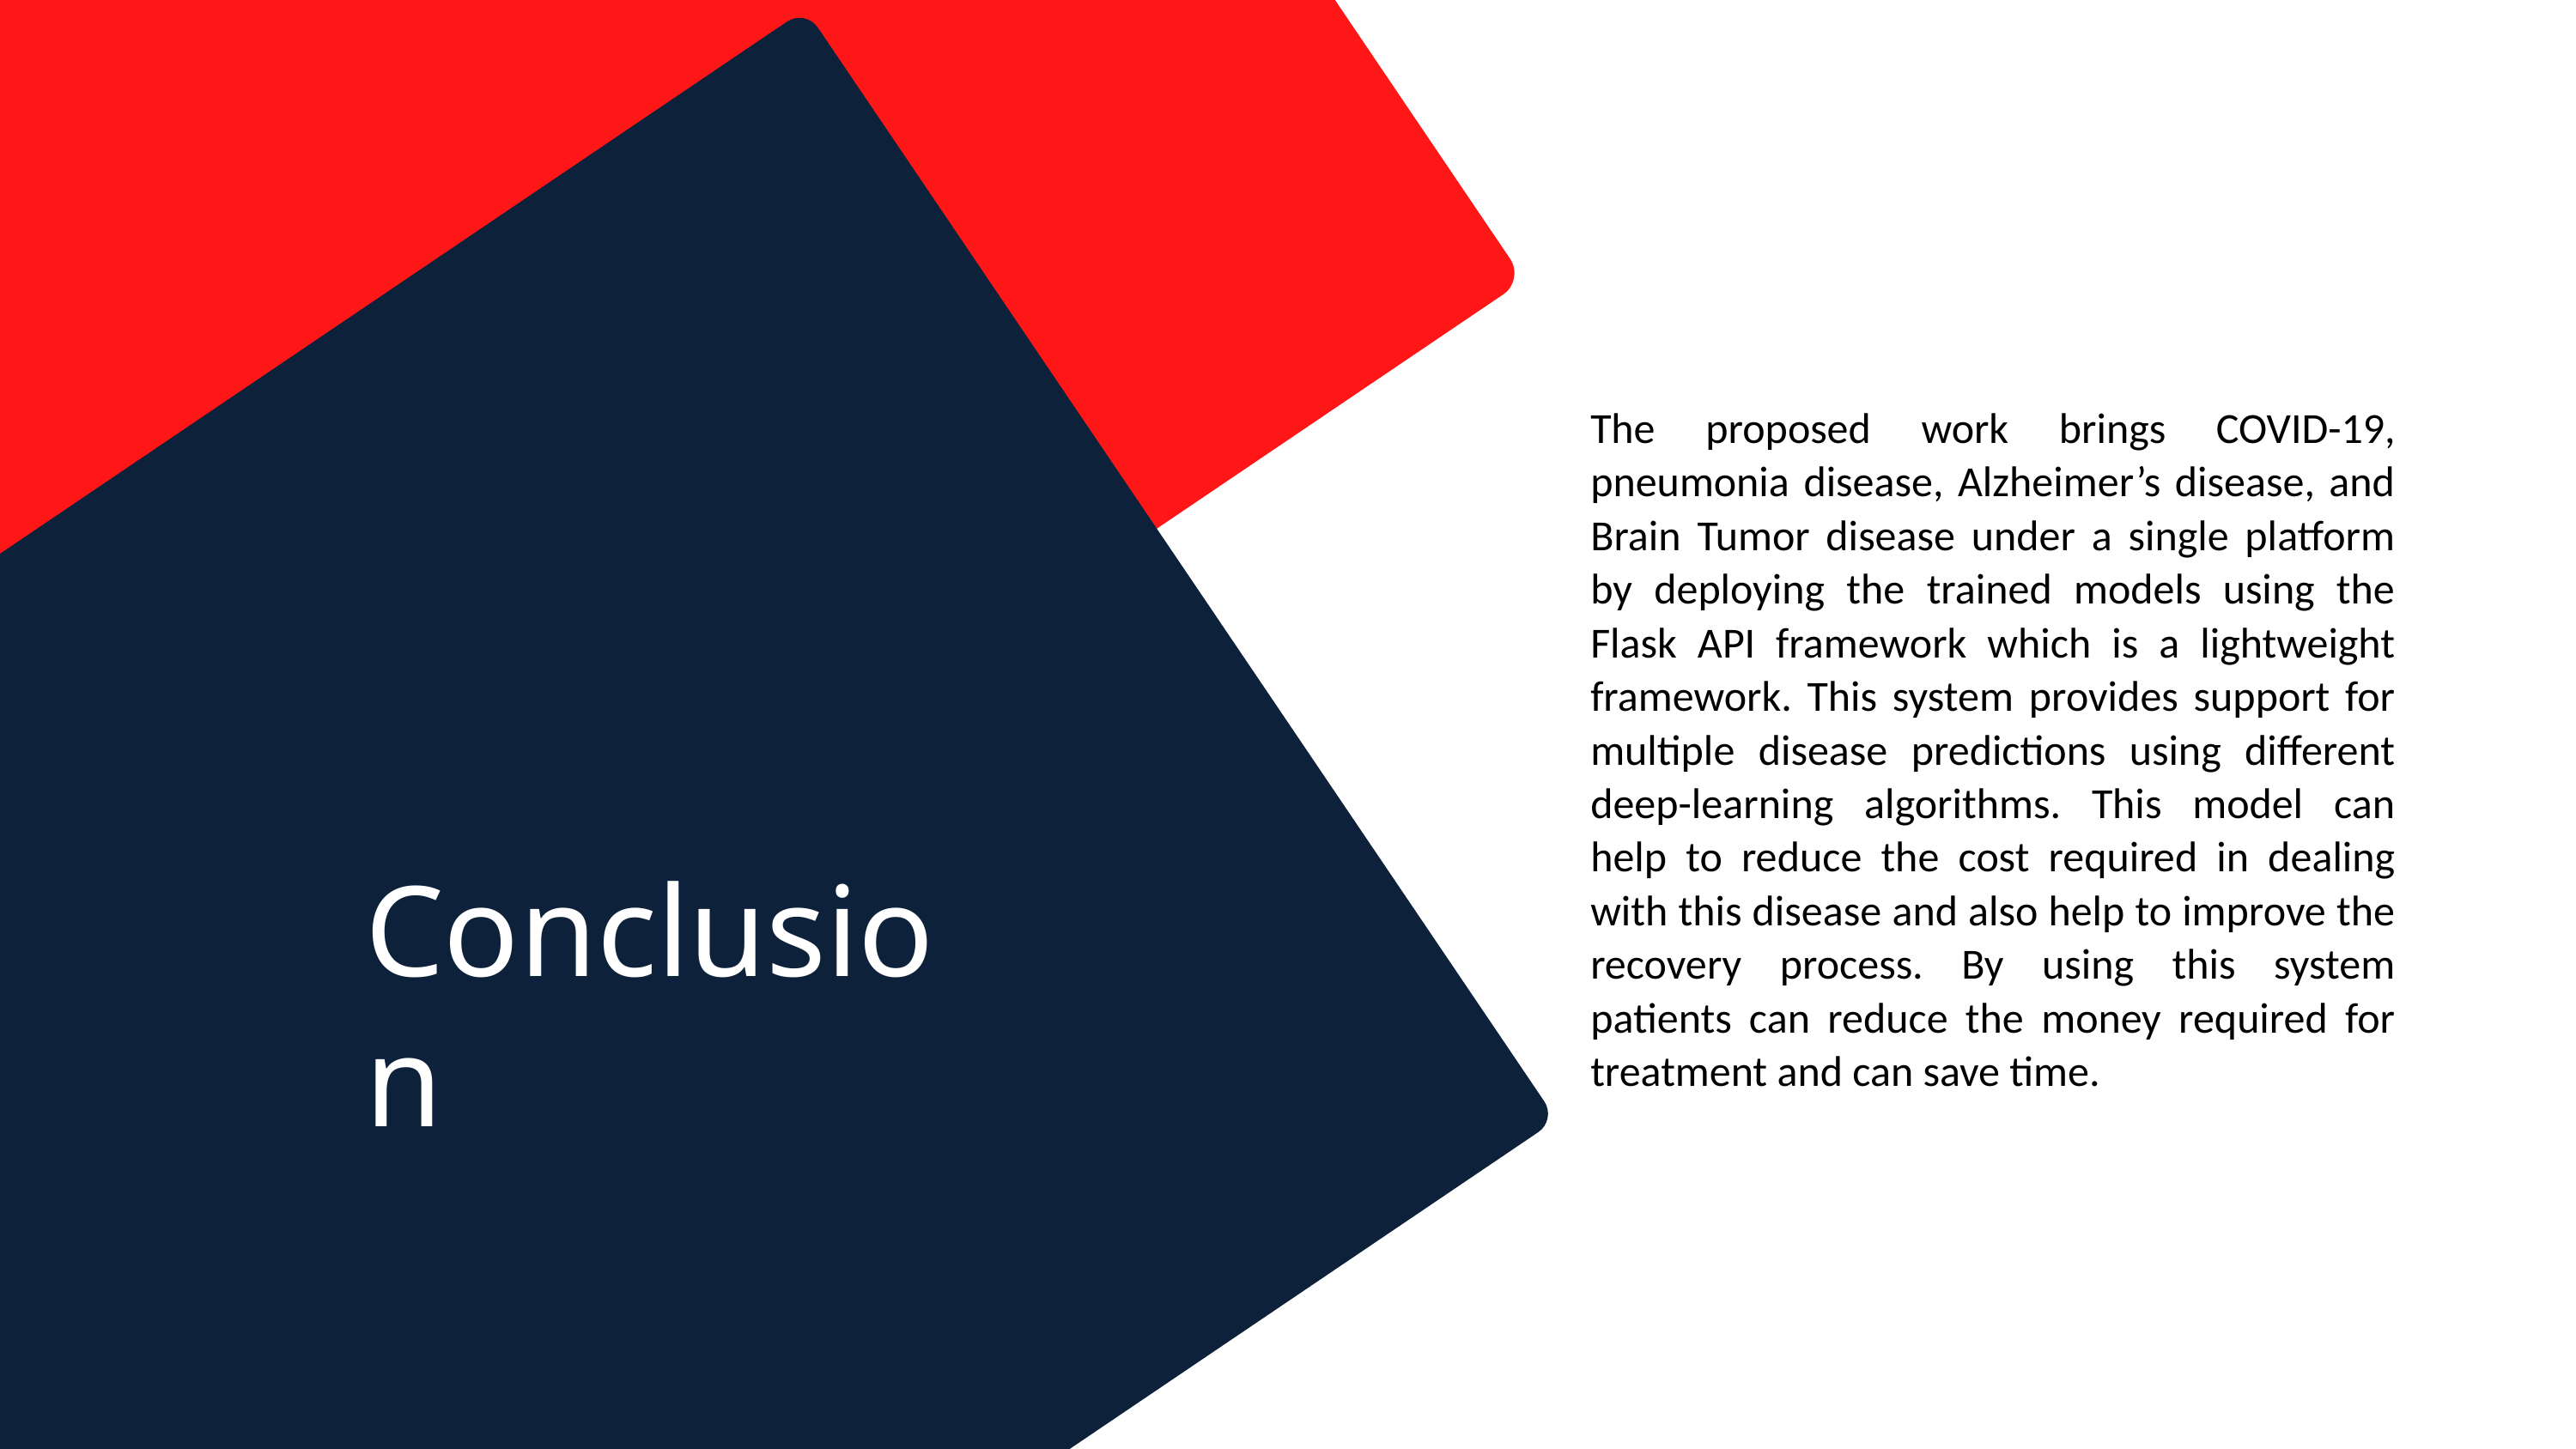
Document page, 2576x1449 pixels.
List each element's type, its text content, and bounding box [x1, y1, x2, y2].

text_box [0, 0, 1132, 219]
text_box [0, 221, 1206, 1449]
text_box The proposed work brings COVID-19, pneumonia disease, Alzheimer’s disease, and Brain Tumor disease under a single platform by deploying the trained models using the Flask API framework which is a lightweight framework. This system provides support for multiple disease predictions using different deep-learning algorithms. This model can help to reduce the cost required in dealing with this disease and also help to improve the recovery process. By using this system patients can reduce the money required for treatment and can save time. [1577, 391, 2409, 1102]
